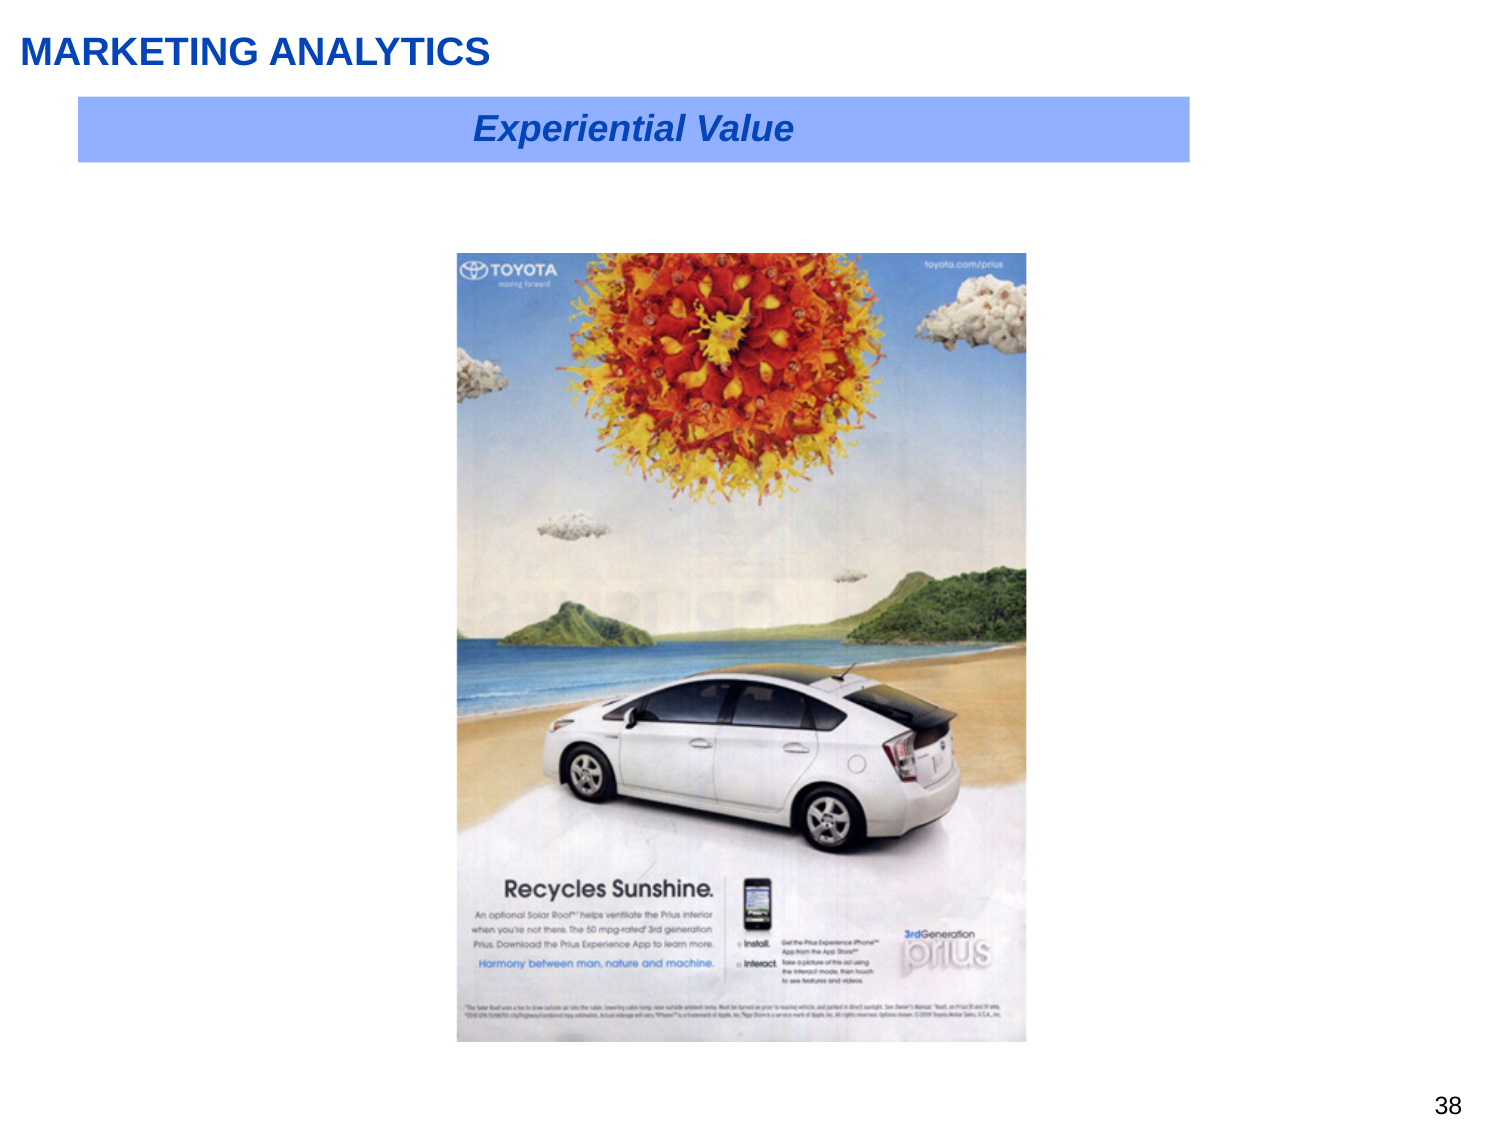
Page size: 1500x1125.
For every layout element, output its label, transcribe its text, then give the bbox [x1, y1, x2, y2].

text_box Experiential Value [78, 96, 1190, 163]
picture [455, 252, 1027, 1042]
slide_number 37 [1149, 1089, 1463, 1121]
text_box MARKETING ANALYTICS [20, 25, 1463, 74]
